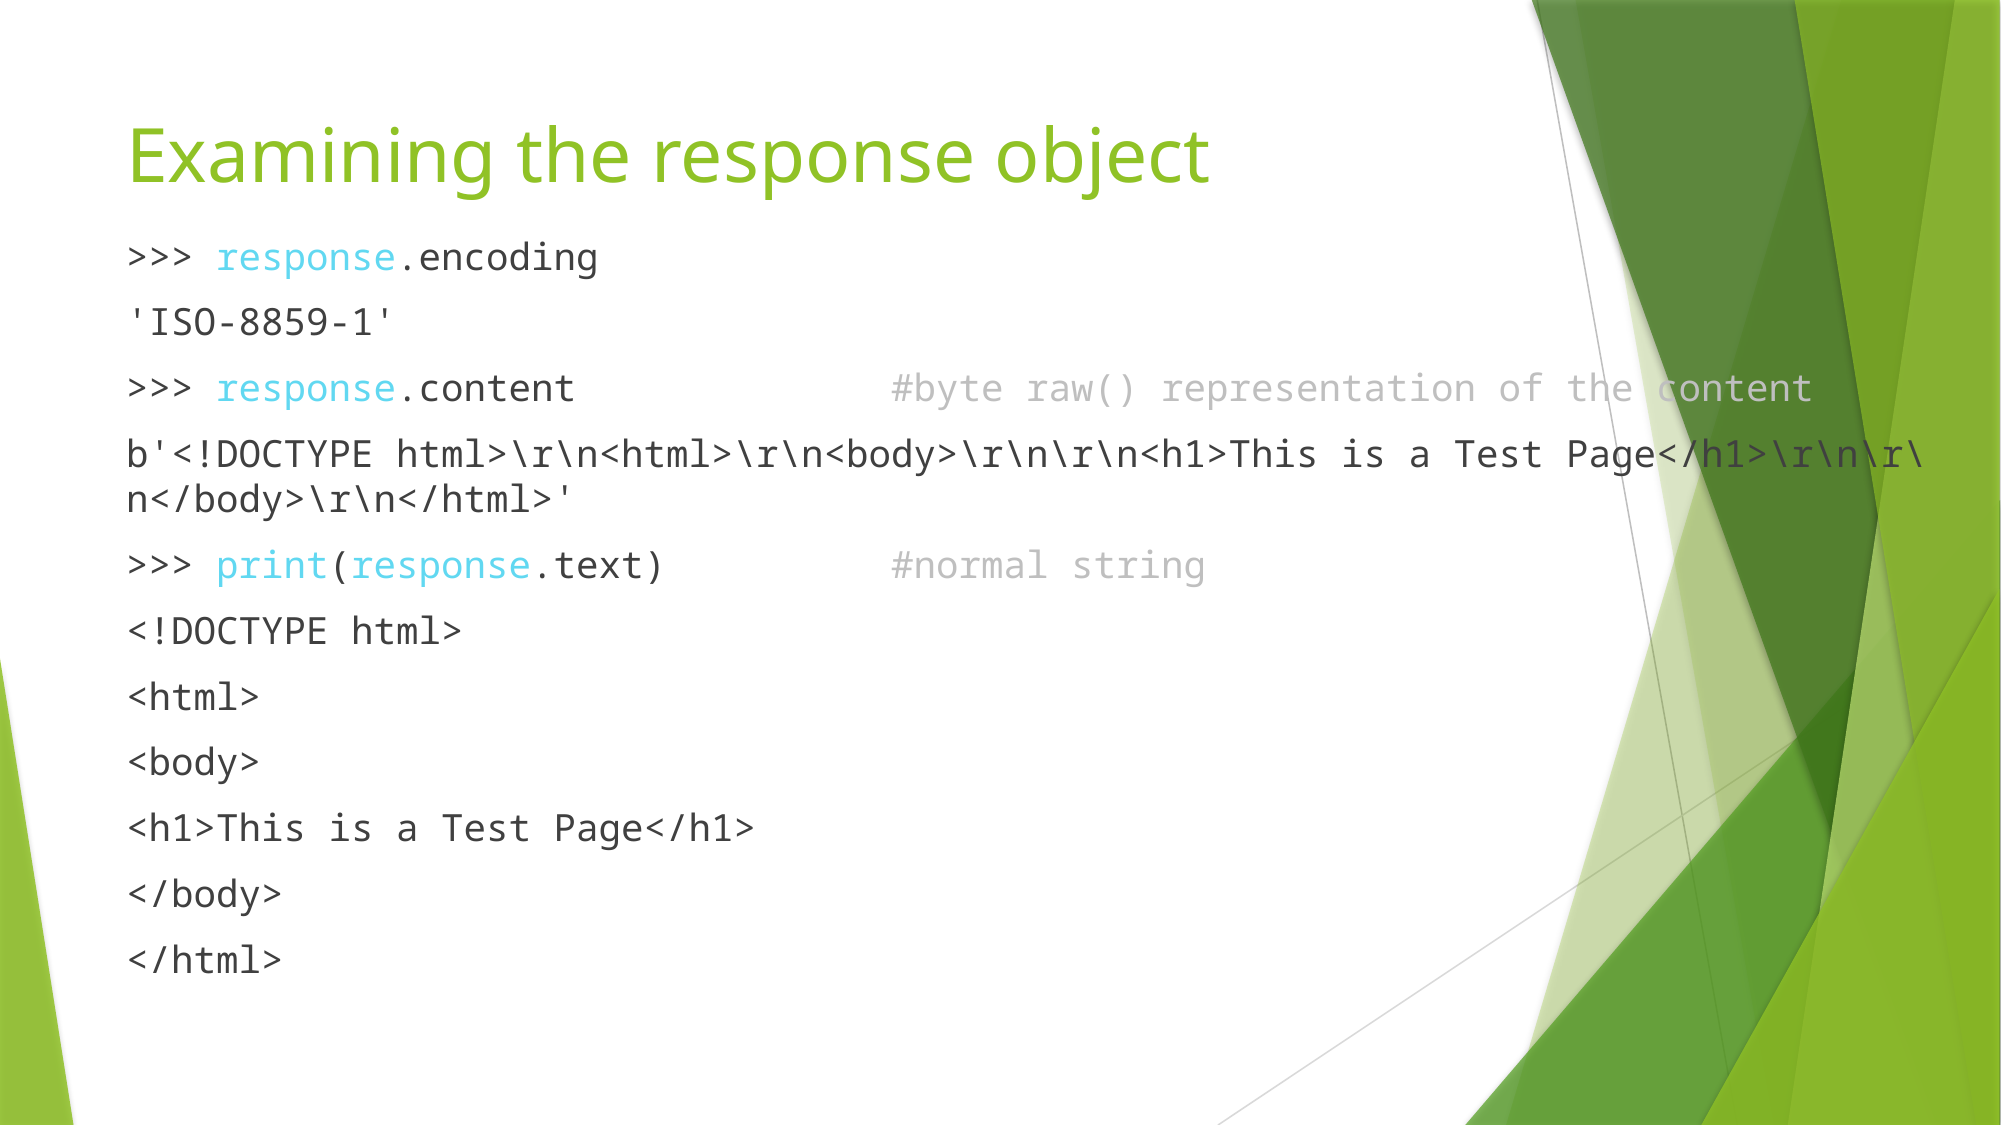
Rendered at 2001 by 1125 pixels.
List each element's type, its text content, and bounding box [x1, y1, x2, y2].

list >>> response.encoding 'ISO-8859-1' >>> response.content #byte raw() representation of the content b'<!DOCTYPE html>\r\n<html>\r\n<body>\r\n\r\n<h1>This is a Test Page</h1>\r\n\r\n</body>\r\n</html>' >>> print(response.text) #normal string <!DOCTYPE html> <html> <body> <h1>This is a Test Page</h1> </body> </html> [111, 224, 2000, 1125]
title Examining the response object [111, 99, 1522, 224]
